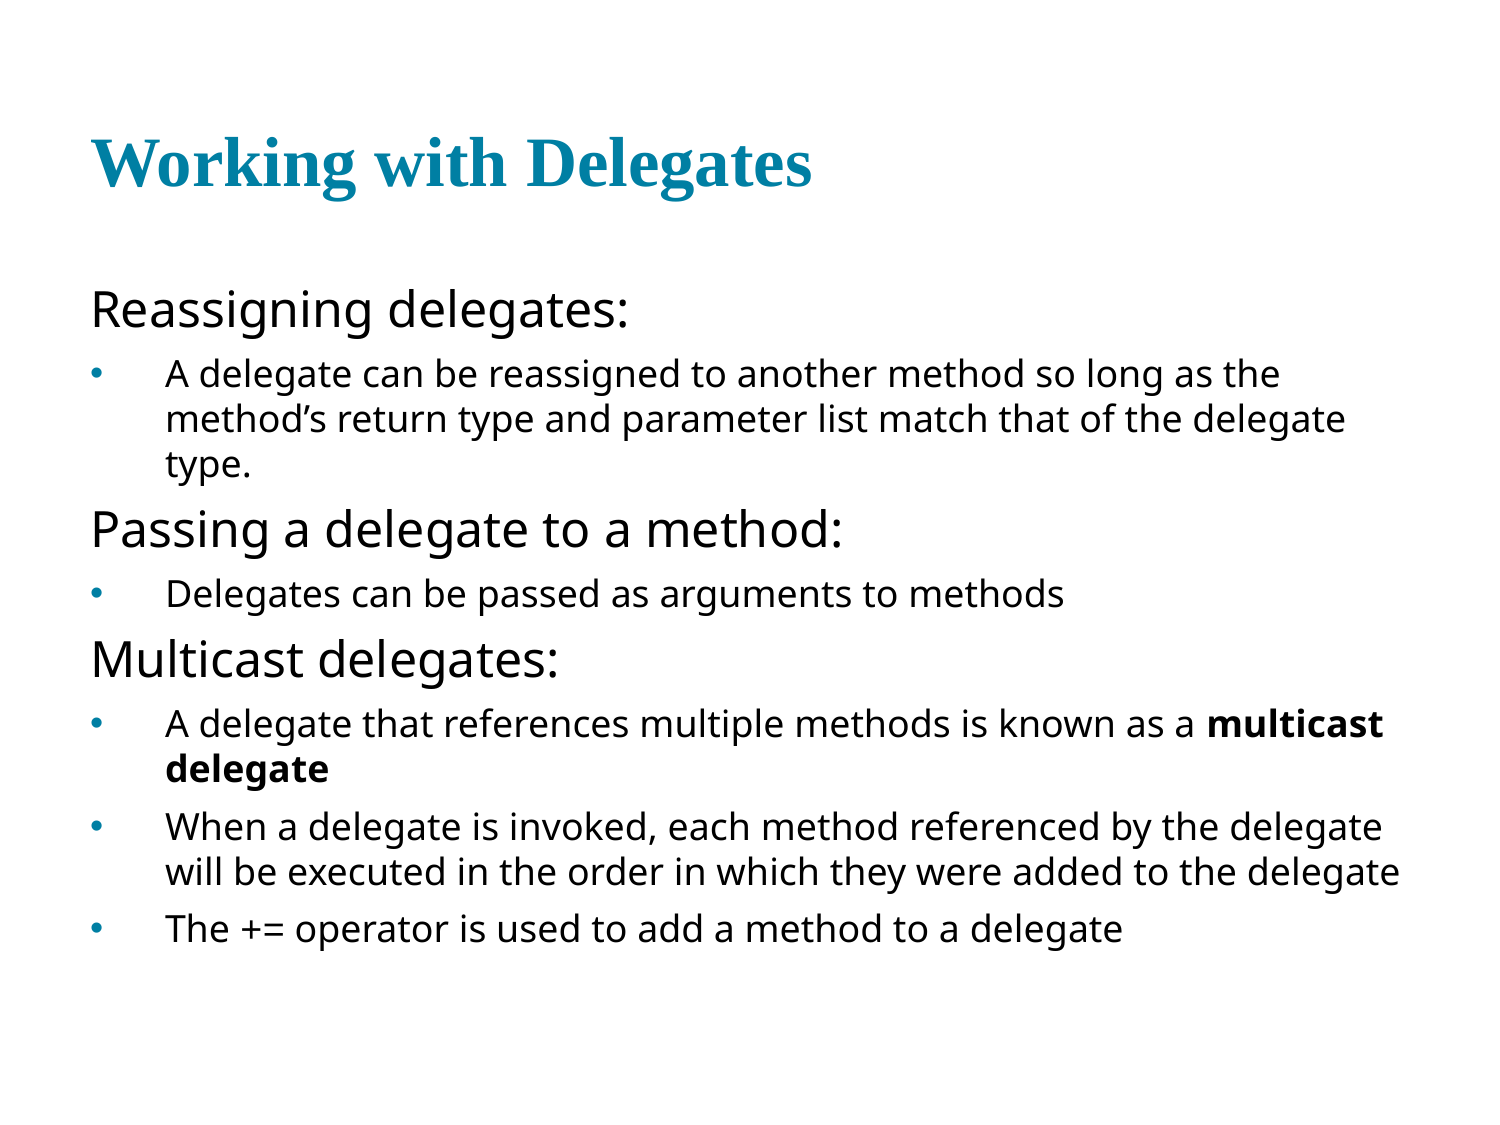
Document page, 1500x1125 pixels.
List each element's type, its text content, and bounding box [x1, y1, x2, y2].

list Reassigning delegates: A delegate can be reassigned to another method so long as the method’s return type and parameter list match that of the delegate type. Passing a delegate to a method: Delegates can be passed as arguments to methods Multicast delegates: A delegate that references multiple methods is known as a multicast delegate When a delegate is invoked, each method referenced by the delegate will be executed in the order in which they were added to the delegate The += operator is used to add a method to a delegate [75, 262, 1425, 947]
title Working with Delegates [75, 35, 1425, 216]
